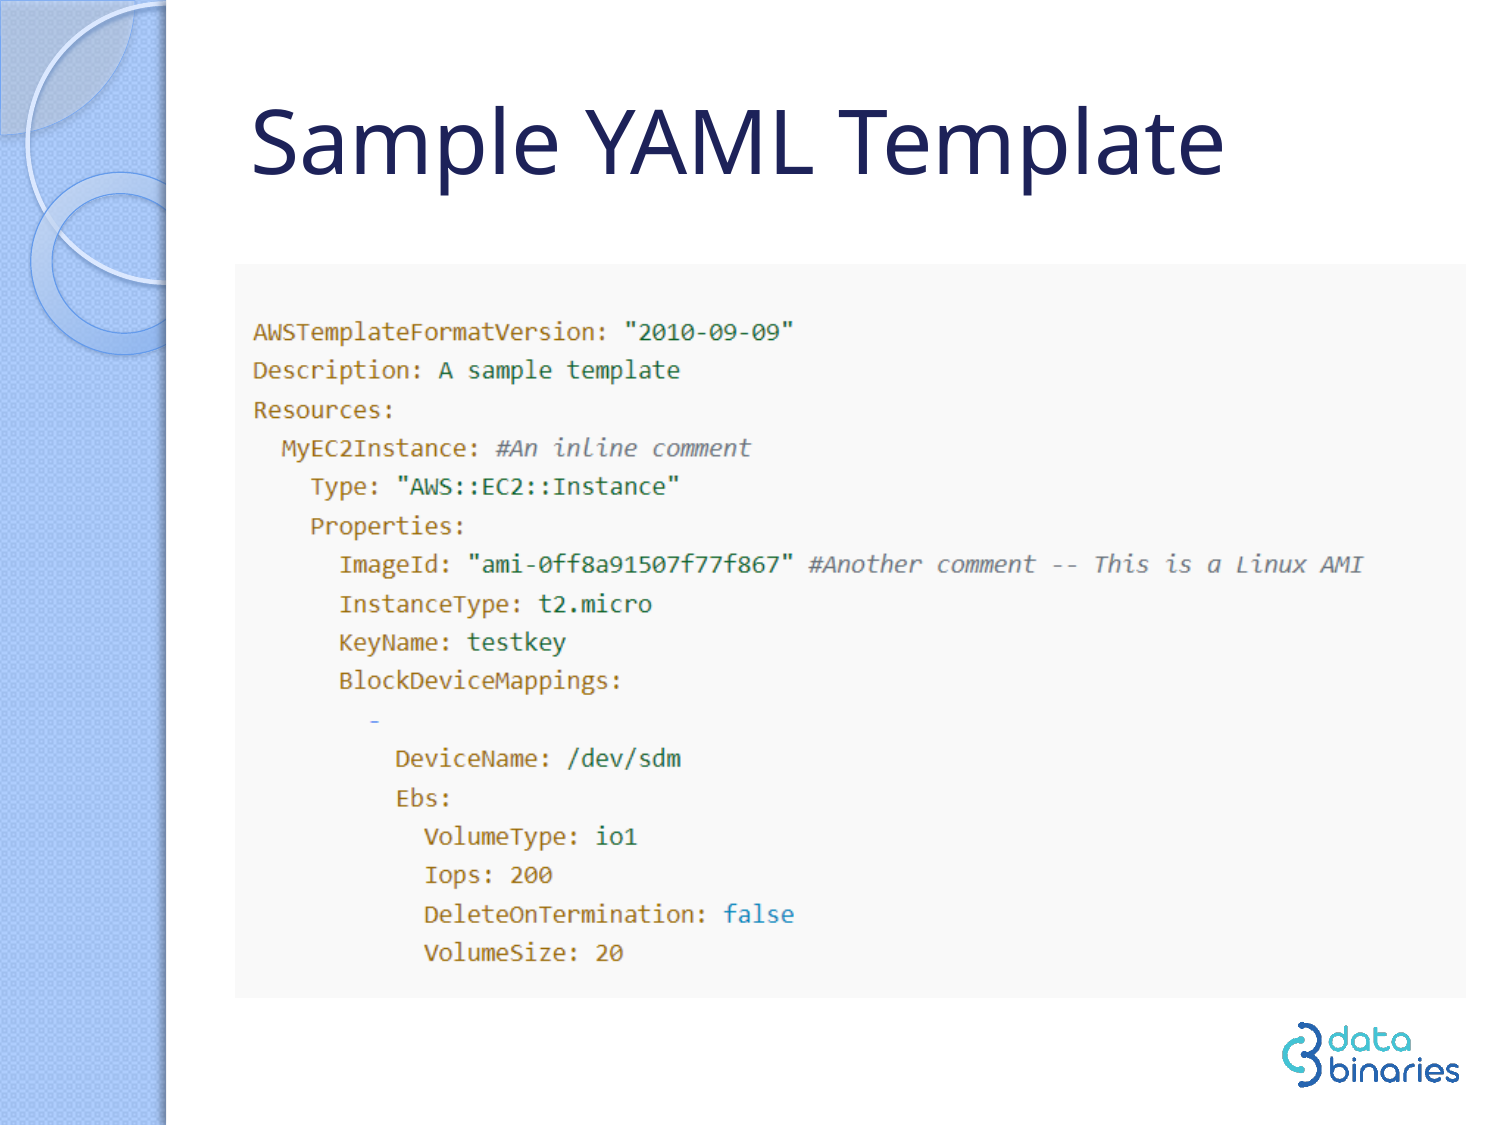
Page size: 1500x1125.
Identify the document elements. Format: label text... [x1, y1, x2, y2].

title Sample YAML Template [235, 45, 1466, 233]
picture [1274, 999, 1468, 1111]
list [235, 264, 1466, 999]
